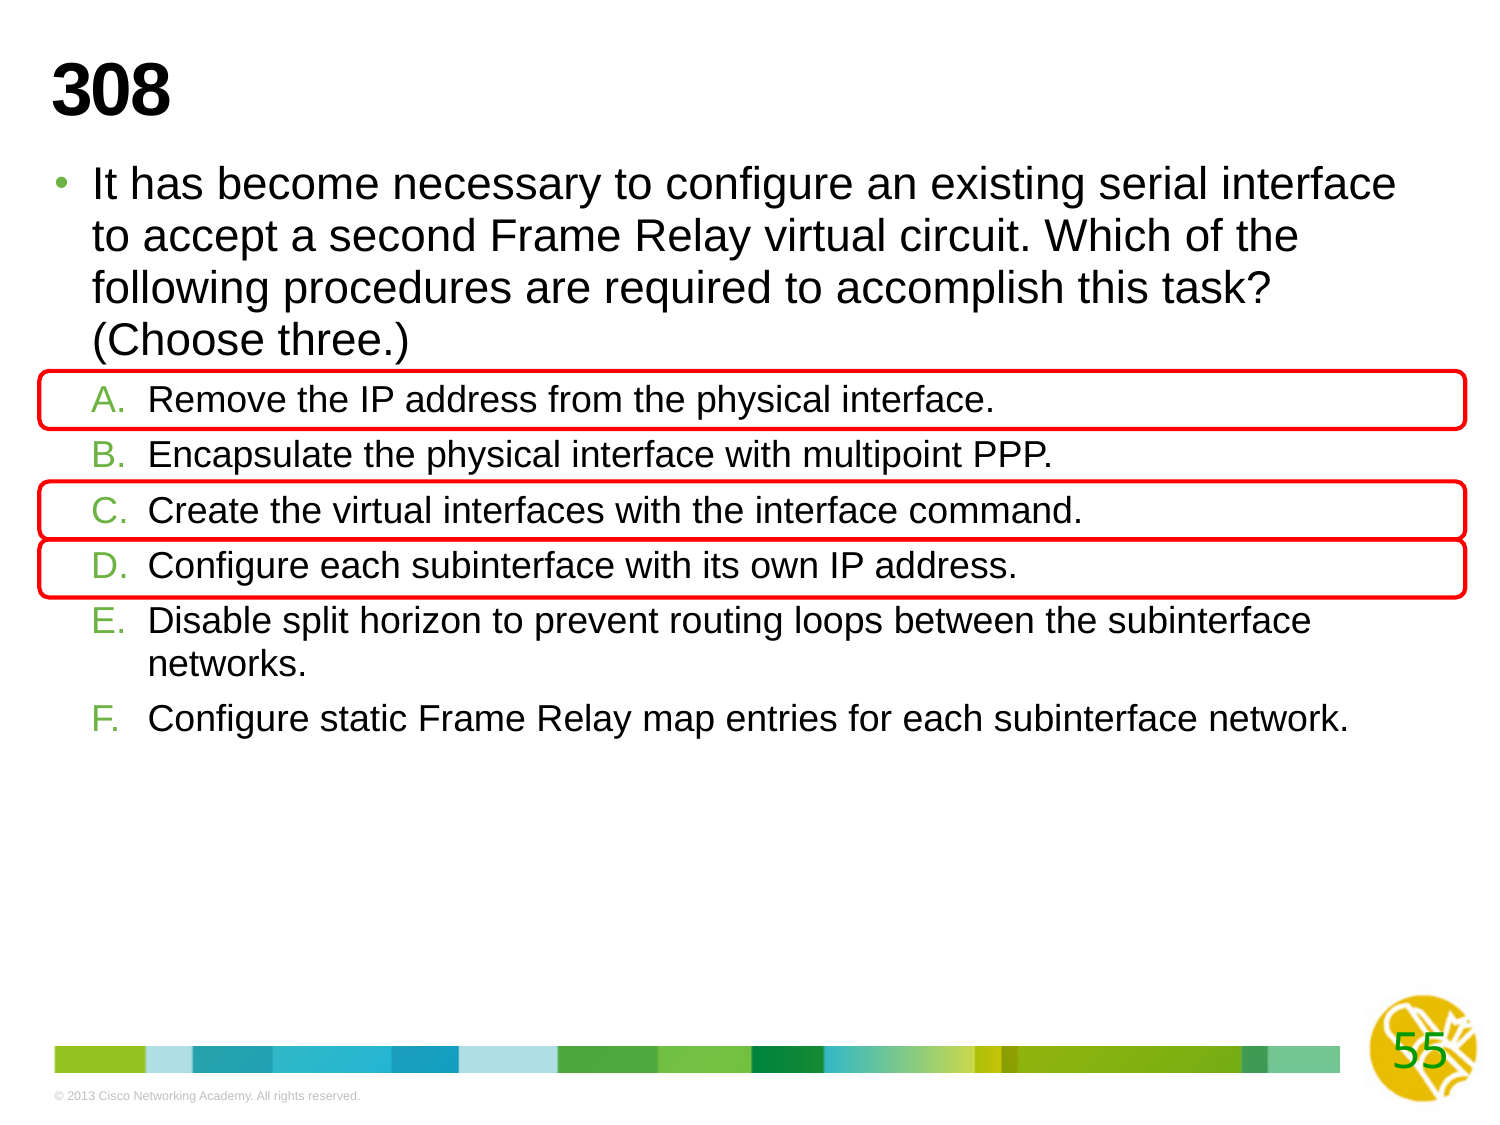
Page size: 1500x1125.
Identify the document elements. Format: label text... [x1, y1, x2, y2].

list It has become necessary to configure an existing serial interface to accept a second Frame Relay virtual circuit. Which of the following procedures are required to accomplish this task? (Choose three.) Remove the IP address from the physical interface. Encapsulate the physical interface with multipoint PPP. Create the virtual interfaces with the interface command. Configure each subinterface with its own IP address. Disable split horizon to prevent routing loops between the subinterface networks. Configure static Frame Relay map entries for each subinterface network. [39, 427, 1447, 483]
list It has become necessary to configure an existing serial interface to accept a second Frame Relay virtual circuit. Which of the following procedures are required to accomplish this task? (Choose three.) Remove the IP address from the physical interface. Encapsulate the physical interface with multipoint PPP. Create the virtual interfaces with the interface command. Configure each subinterface with its own IP address. Disable split horizon to prevent routing loops between the subinterface networks. Configure static Frame Relay map entries for each subinterface network. [39, 149, 1447, 373]
picture [54, 970, 1500, 1125]
title 308 [37, 24, 1447, 138]
text_box [37, 479, 1468, 539]
text_box [37, 537, 1468, 600]
text_box [37, 368, 1468, 432]
list It has become necessary to configure an existing serial interface to accept a second Frame Relay virtual circuit. Which of the following procedures are required to accomplish this task? (Choose three.) Remove the IP address from the physical interface. Encapsulate the physical interface with multipoint PPP. Create the virtual interfaces with the interface command. Configure each subinterface with its own IP address. Disable split horizon to prevent routing loops between the subinterface networks. Configure static Frame Relay map entries for each subinterface network. [39, 596, 1447, 1035]
